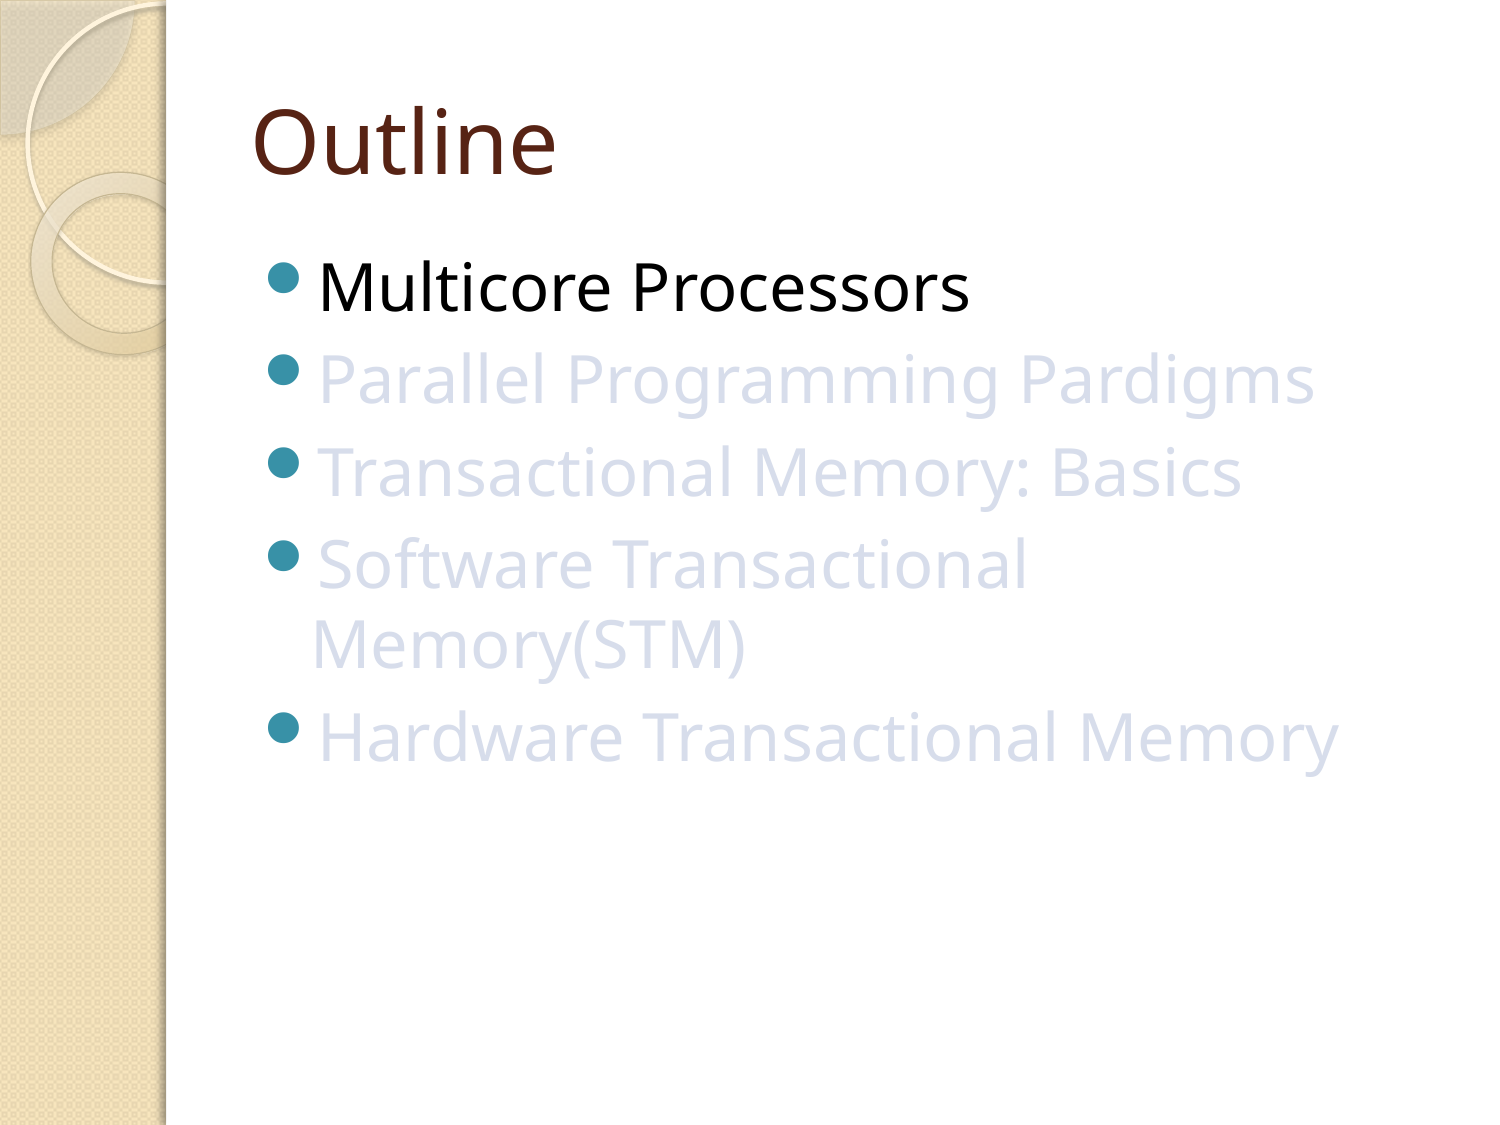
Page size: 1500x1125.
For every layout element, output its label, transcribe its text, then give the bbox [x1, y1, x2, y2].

list Multicore Processors Parallel Programming Pardigms Transactional Memory: Basics Software Transactional Memory(STM) Hardware Transactional Memory [235, 237, 1466, 1025]
title Outline [235, 45, 1466, 233]
